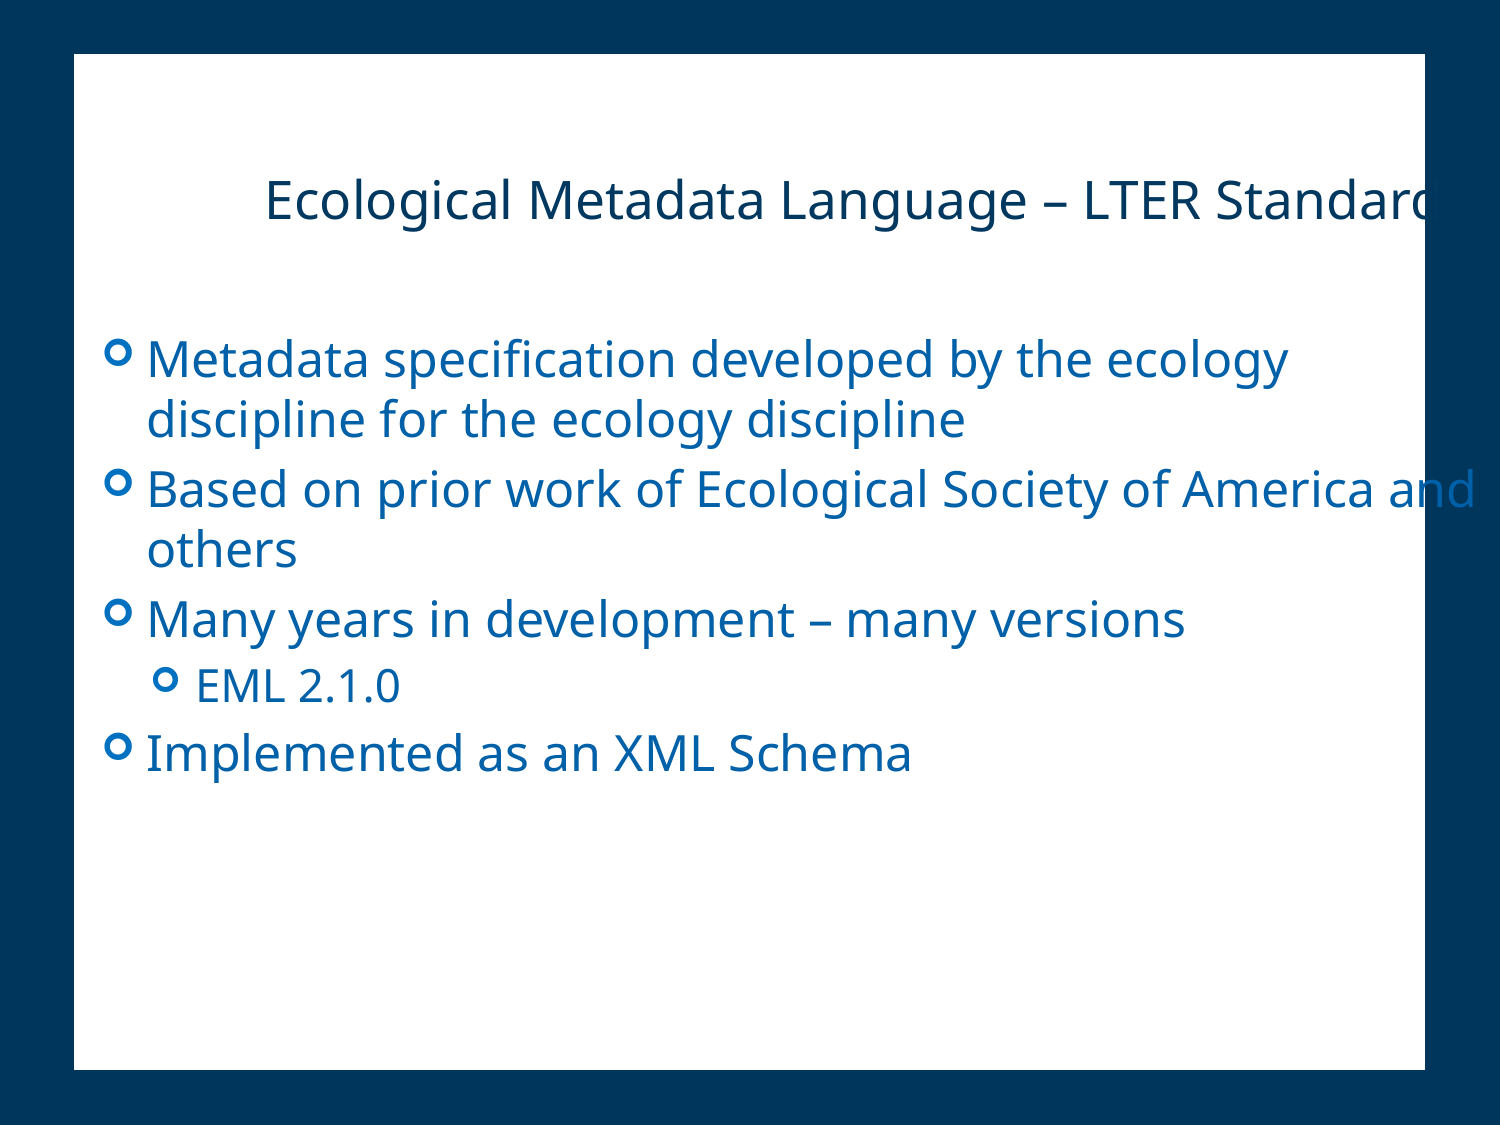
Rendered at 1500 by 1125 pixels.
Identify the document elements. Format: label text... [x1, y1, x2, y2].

title Ecological Metadata Language – LTER Standard [249, 99, 1500, 238]
list Metadata specification developed by the ecology discipline for the ecology discipline Based on prior work of Ecological Society of America and others Many years in development – many versions EML 2.1.0 Implemented as an XML Schema [75, 249, 1500, 1125]
